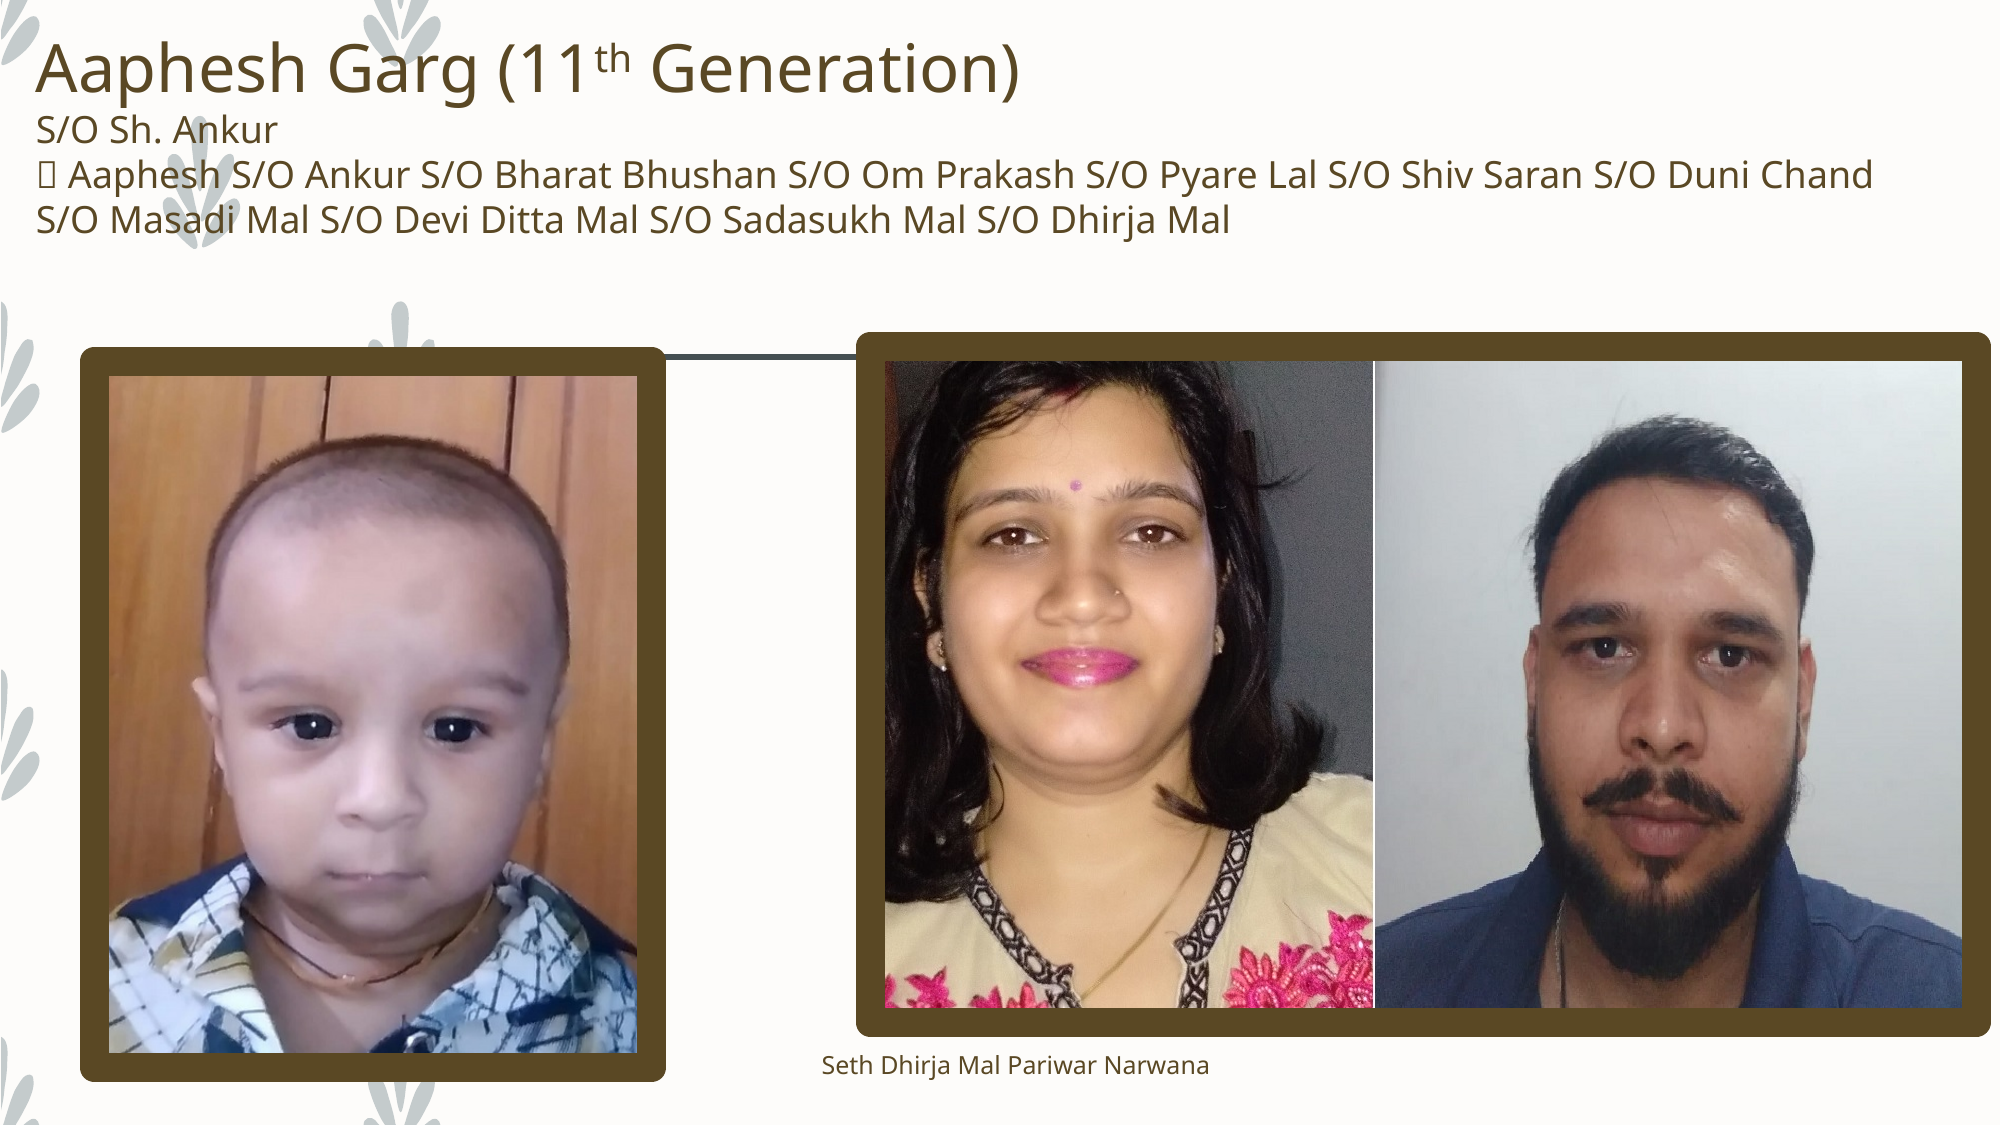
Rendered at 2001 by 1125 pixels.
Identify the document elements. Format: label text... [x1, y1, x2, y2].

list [108, 375, 638, 1054]
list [884, 360, 1962, 1008]
title Aaphesh Garg (11th Generation) S/O Sh. Ankur  Aaphesh S/O Ankur S/O Bharat Bhushan S/O Om Prakash S/O Pyare Lal S/O Shiv Saran S/O Duni Chand S/O Masadi Mal S/O Devi Ditta Mal S/O Sadasukh Mal S/O Dhirja Mal [20, 21, 1962, 256]
footer Seth Dhirja Mal Pariwar Narwana [806, 1034, 1737, 1095]
